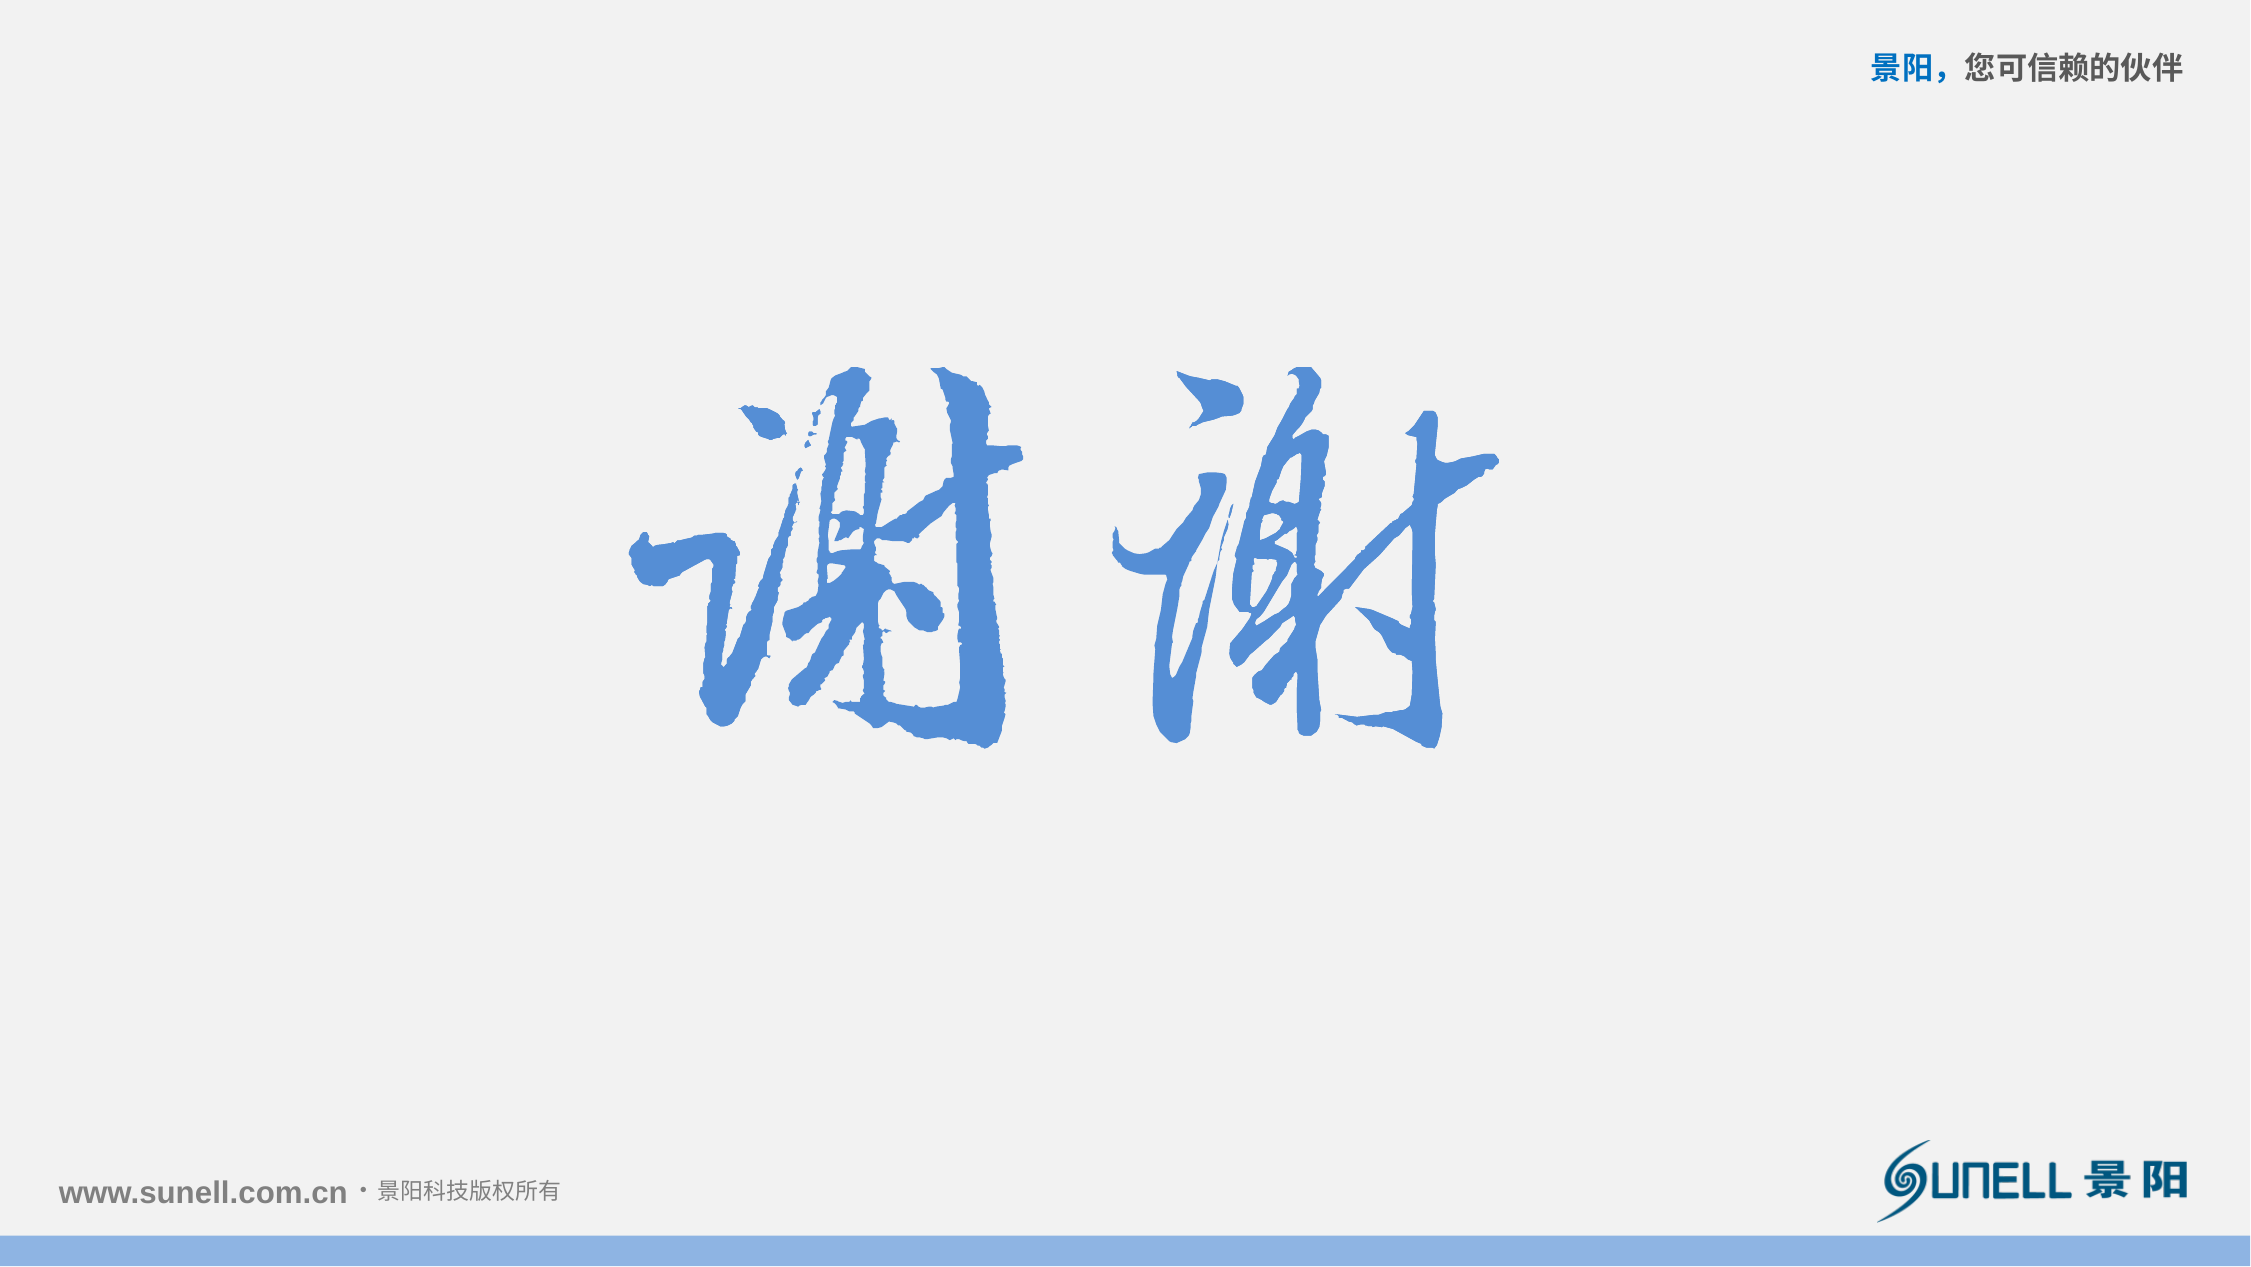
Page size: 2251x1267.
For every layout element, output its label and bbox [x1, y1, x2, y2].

picture [2170, 1180, 2179, 1188]
picture [1876, 1139, 2187, 1223]
picture [2170, 1167, 2179, 1175]
text_box [628, 366, 1500, 749]
